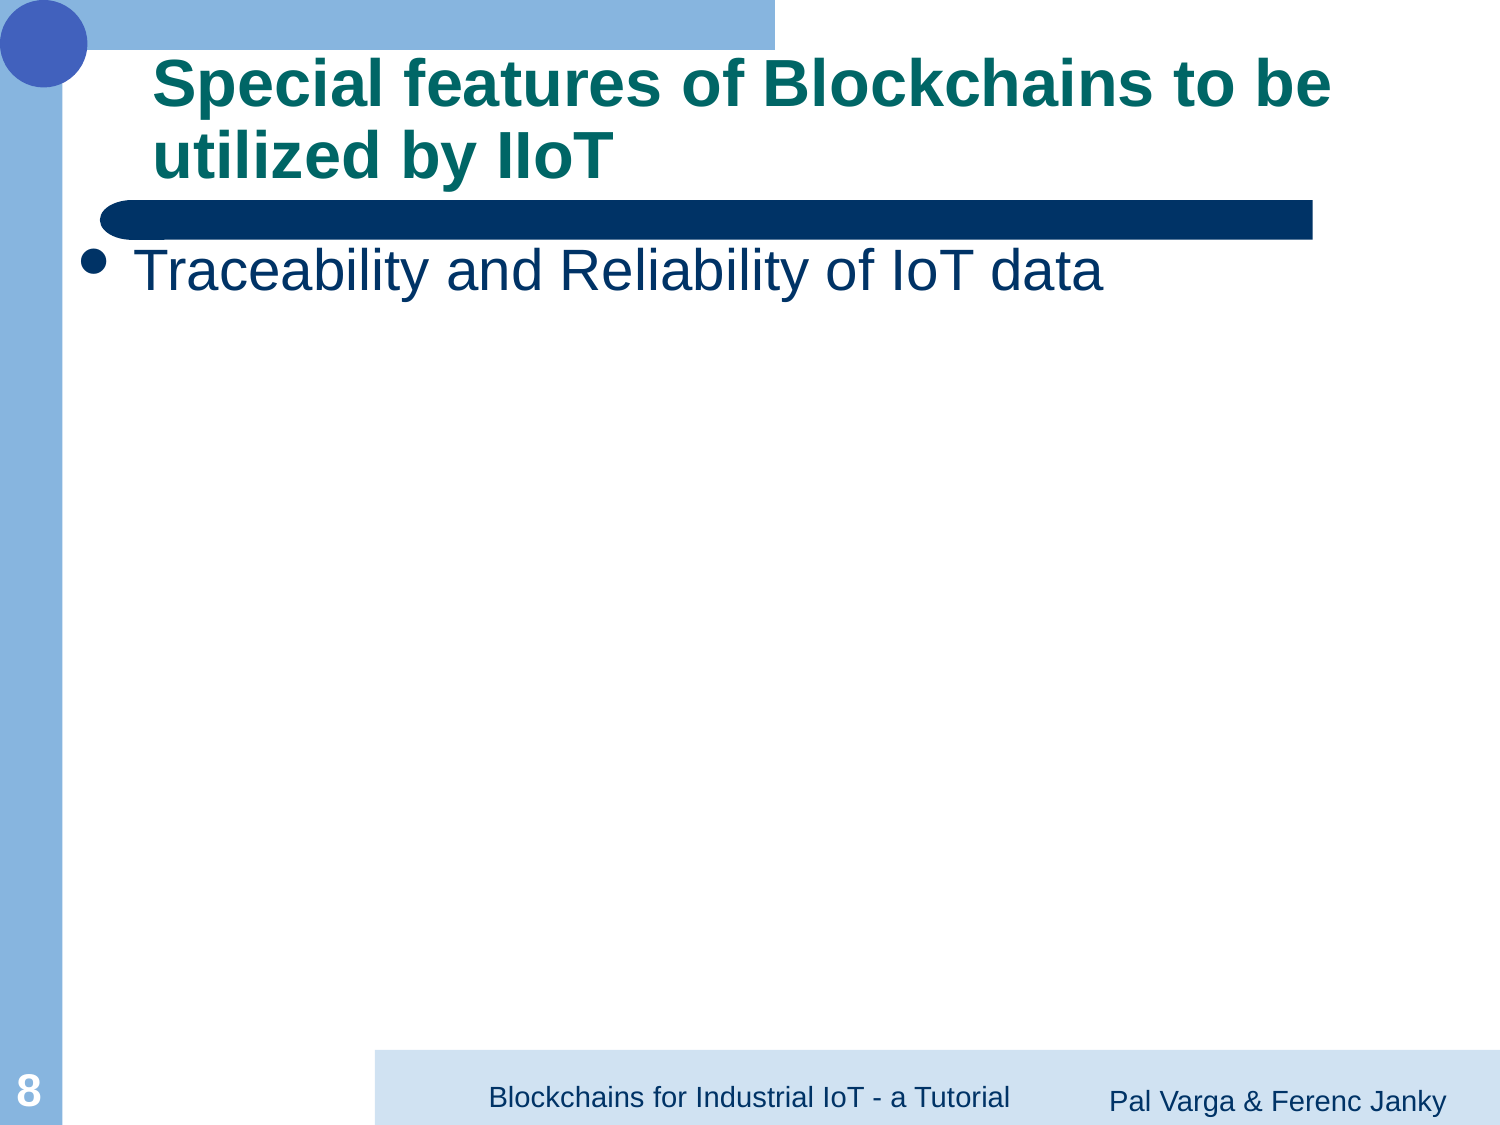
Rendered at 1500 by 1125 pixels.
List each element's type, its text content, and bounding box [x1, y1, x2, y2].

title Special features of Blockchains to be utilized by IIoT [137, 49, 1451, 201]
slide_number Pal Varga & Ferenc Janky [1074, 1004, 1463, 1125]
list Traceability and Reliability of IoT data [62, 224, 1463, 1013]
slide_number 8 [1, 1053, 101, 1124]
footer Blockchains for Industrial IoT - a Tutorial [374, 1034, 1126, 1122]
